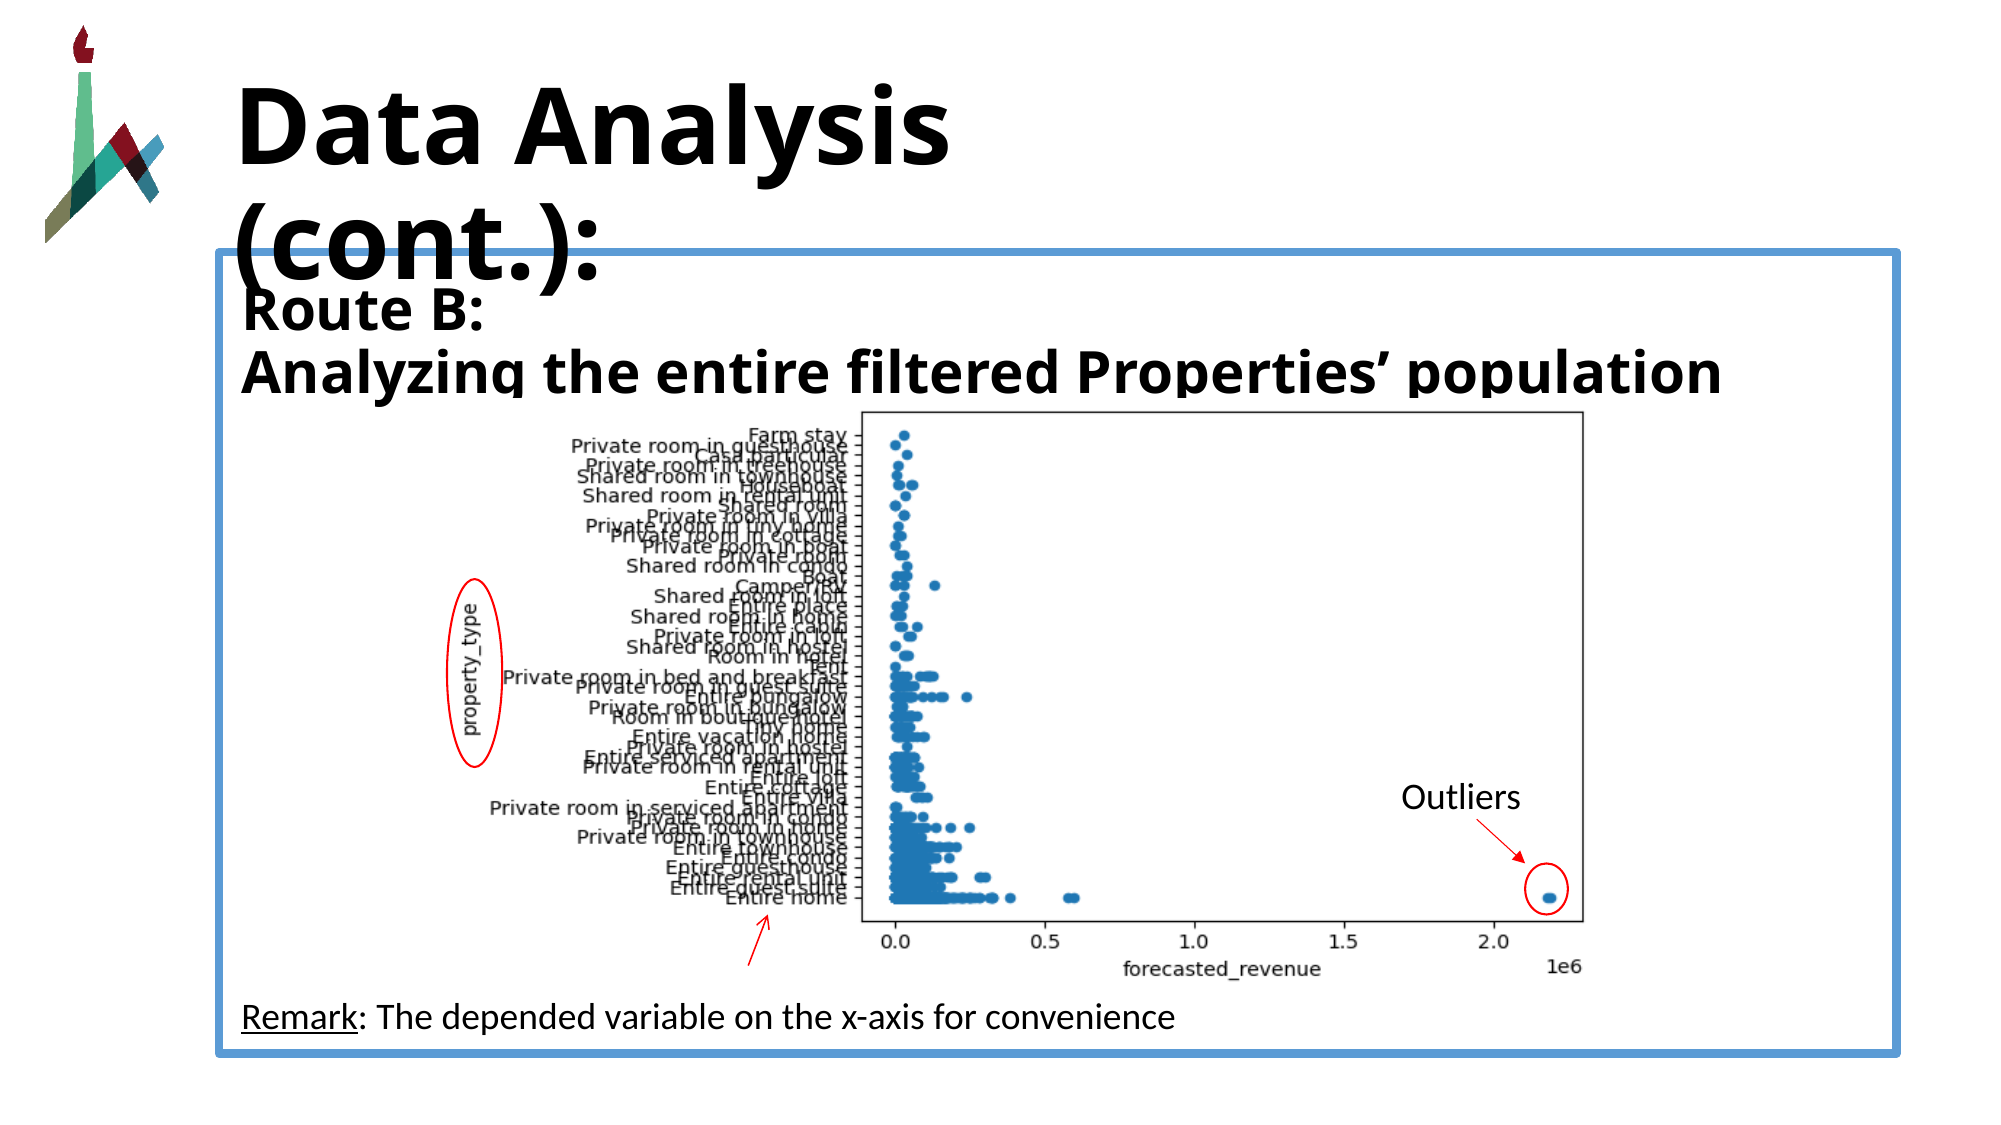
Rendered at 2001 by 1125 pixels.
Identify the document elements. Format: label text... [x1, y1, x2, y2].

picture [446, 398, 1597, 994]
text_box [1476, 819, 1526, 864]
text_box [748, 914, 768, 966]
text_box [218, 252, 1897, 1054]
title Data Analysis (cont.): [218, 122, 1150, 253]
picture [45, 25, 164, 243]
text_box Remark: The depended variable on the x-axis for convenience [226, 984, 1227, 1044]
text_box Route B: Analyzing the entire filtered Properties’ population [226, 278, 1889, 408]
